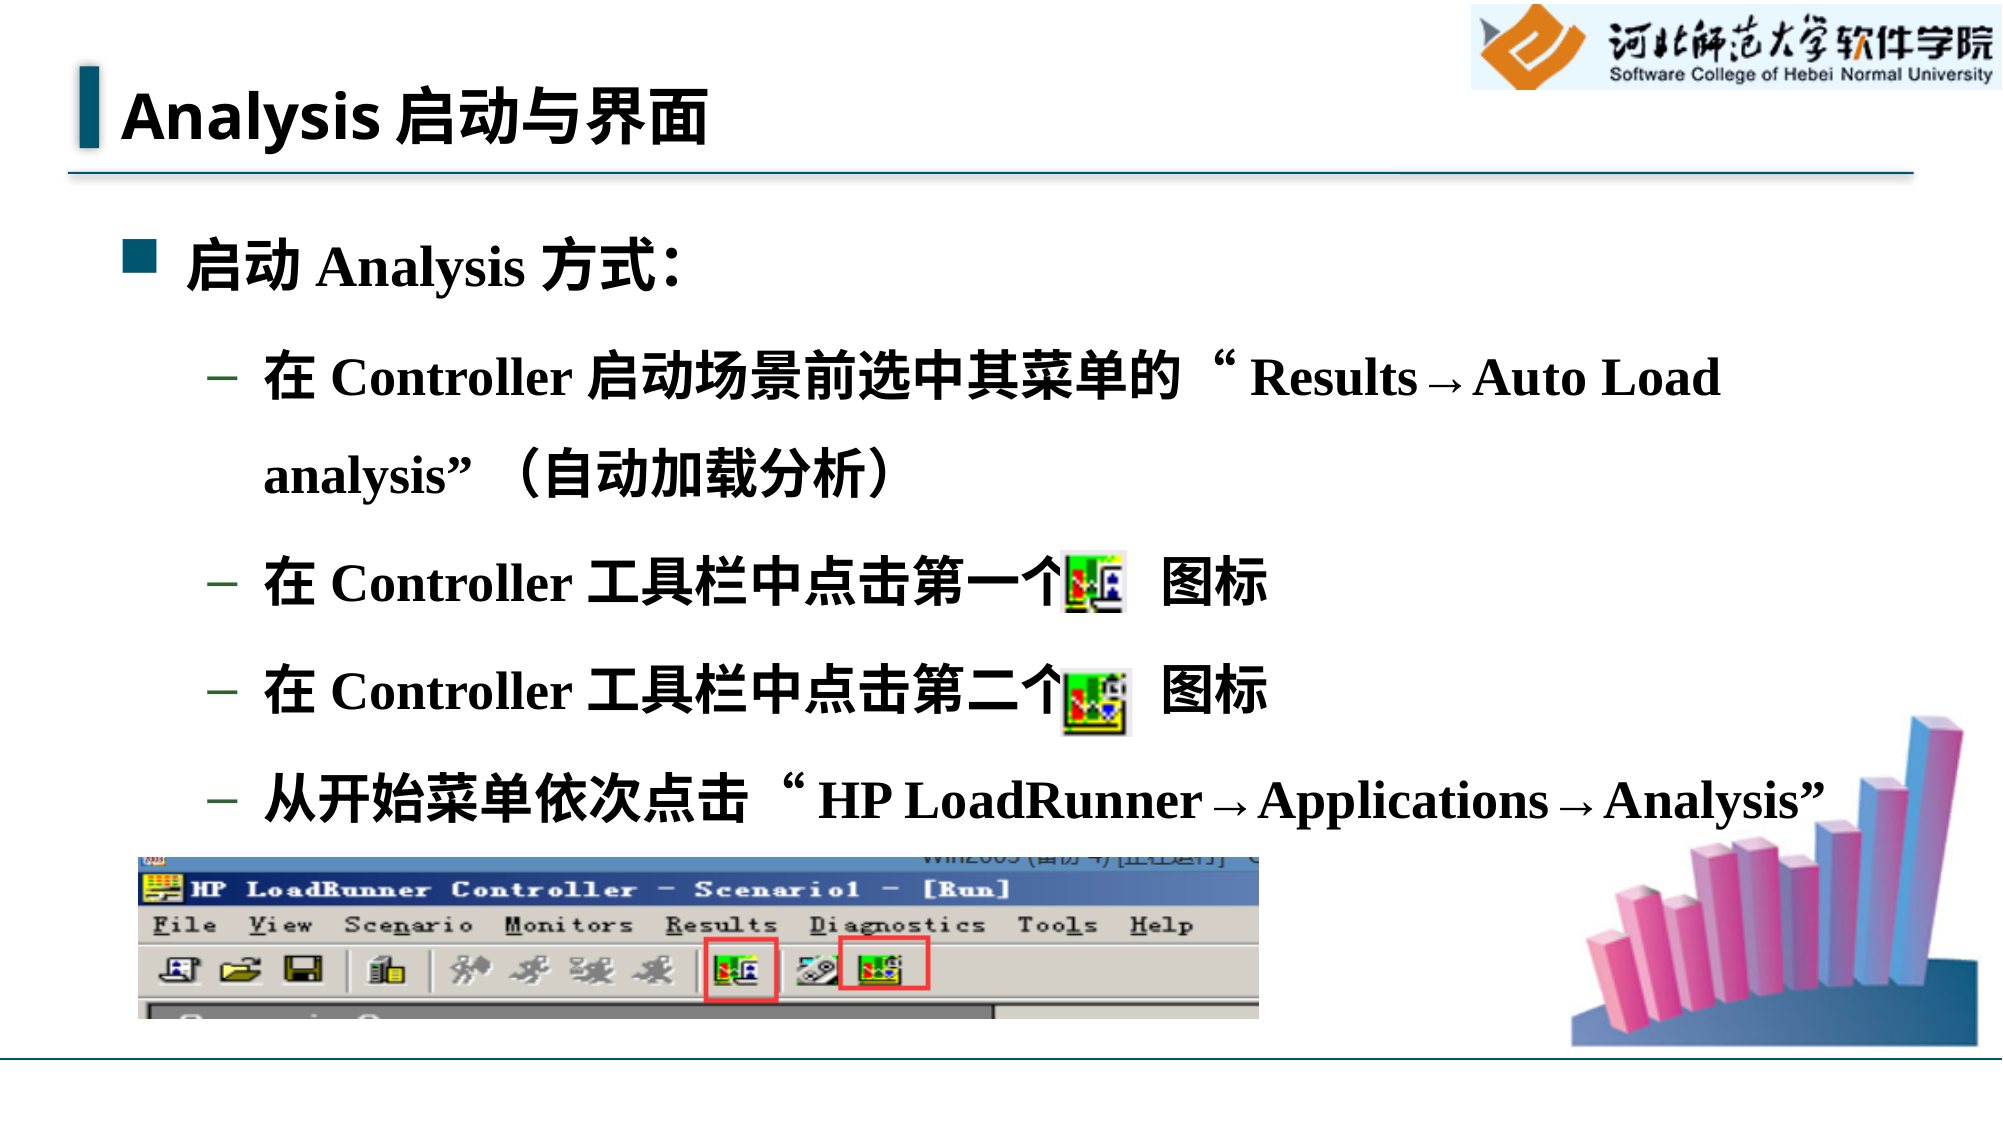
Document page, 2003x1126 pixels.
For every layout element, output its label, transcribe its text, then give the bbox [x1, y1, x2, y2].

picture [1059, 668, 1133, 738]
picture [1471, 4, 2002, 90]
list 启动Analysis方式： 在Controller启动场景前选中其菜单的“Results→Auto Load analysis”（自动加载分析） 在Controller工具栏中点击第一个 图标 在Controller工具栏中点击第二个 图标 从开始菜单依次点击“HP LoadRunner→Applications→Analysis” [99, 184, 1903, 1012]
picture [1059, 550, 1128, 614]
picture [1567, 703, 1984, 1051]
picture [138, 857, 1260, 1020]
title Analysis启动与界面 [103, 66, 1462, 162]
